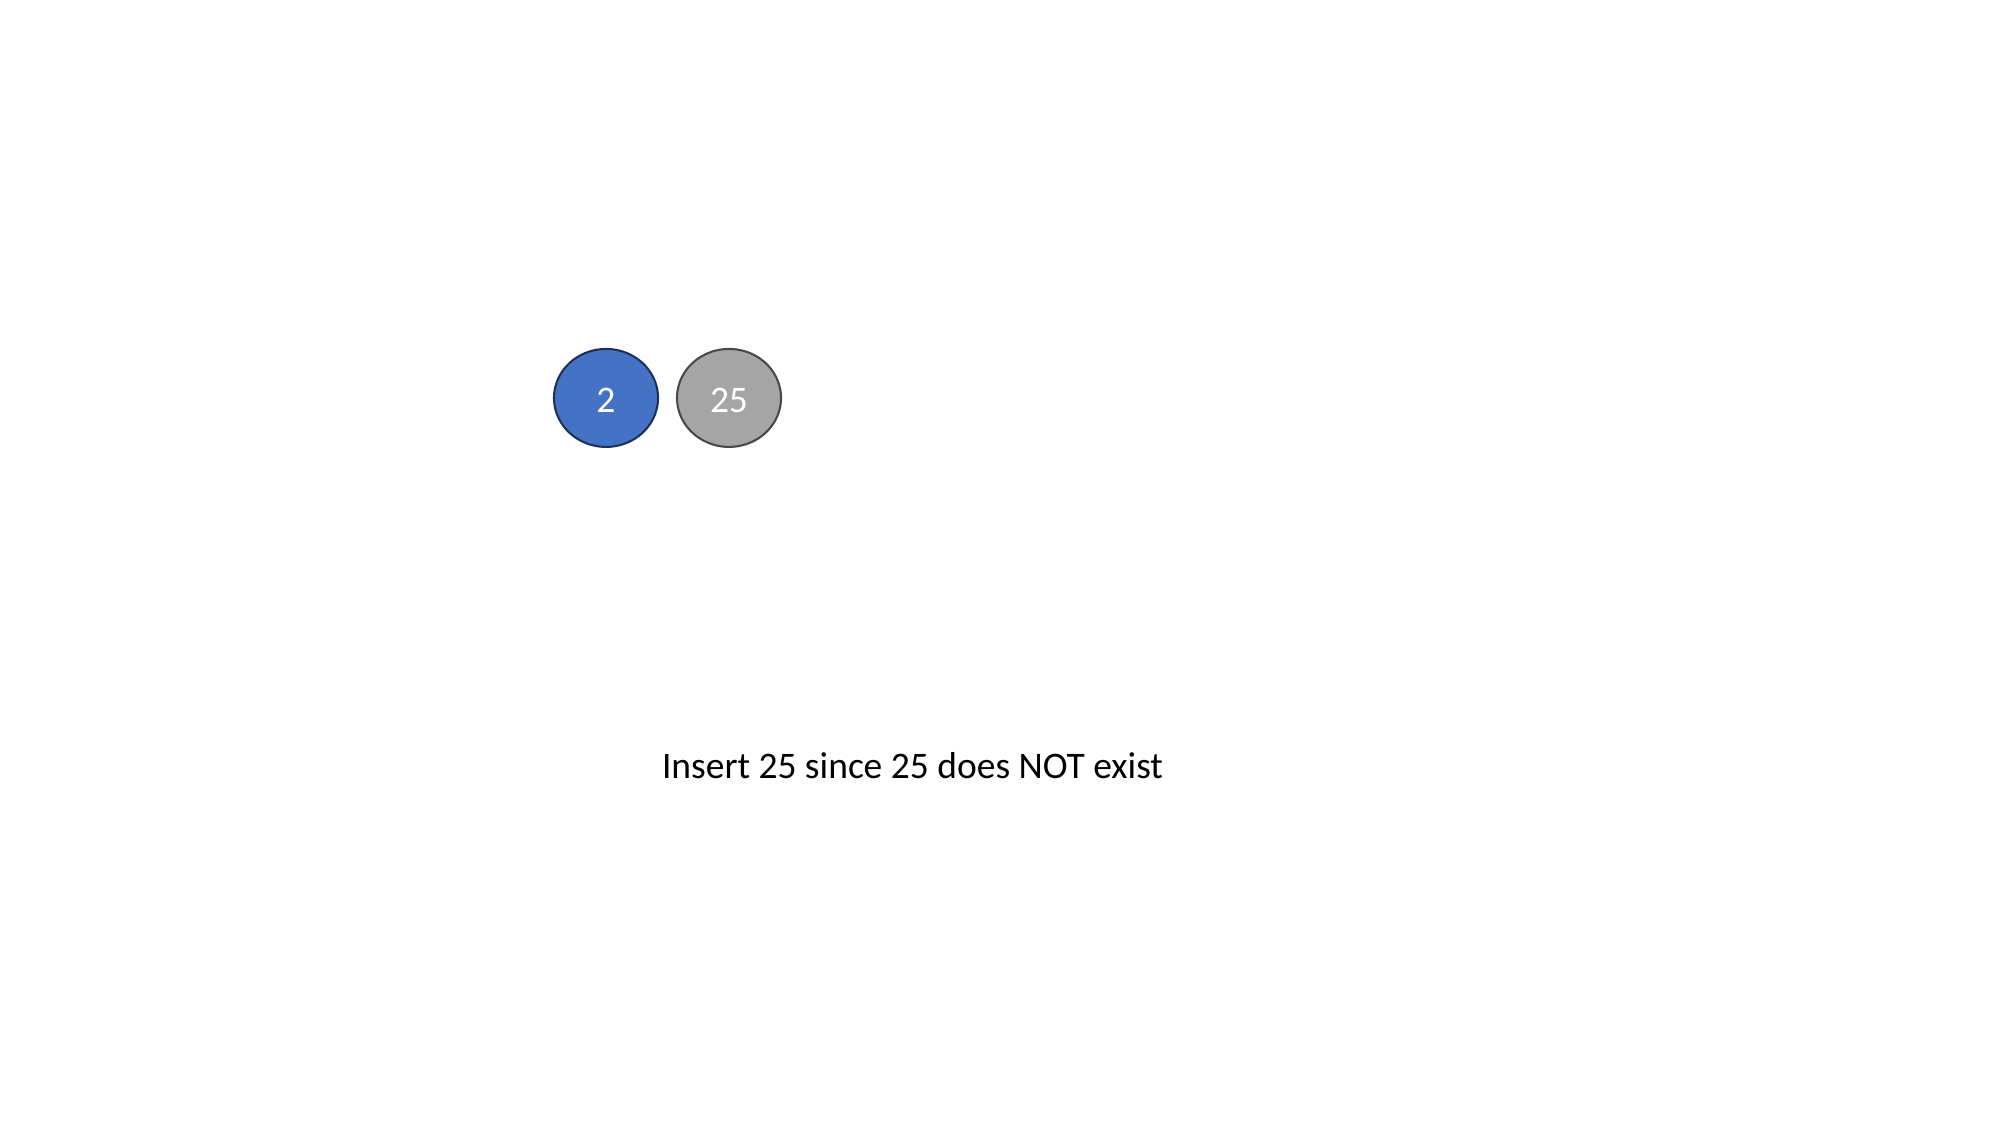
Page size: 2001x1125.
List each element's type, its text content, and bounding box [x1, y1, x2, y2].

text_box 25 [675, 347, 783, 448]
text_box Insert 25 since 25 does NOT exist [647, 733, 1297, 794]
text_box 2 [552, 347, 660, 448]
